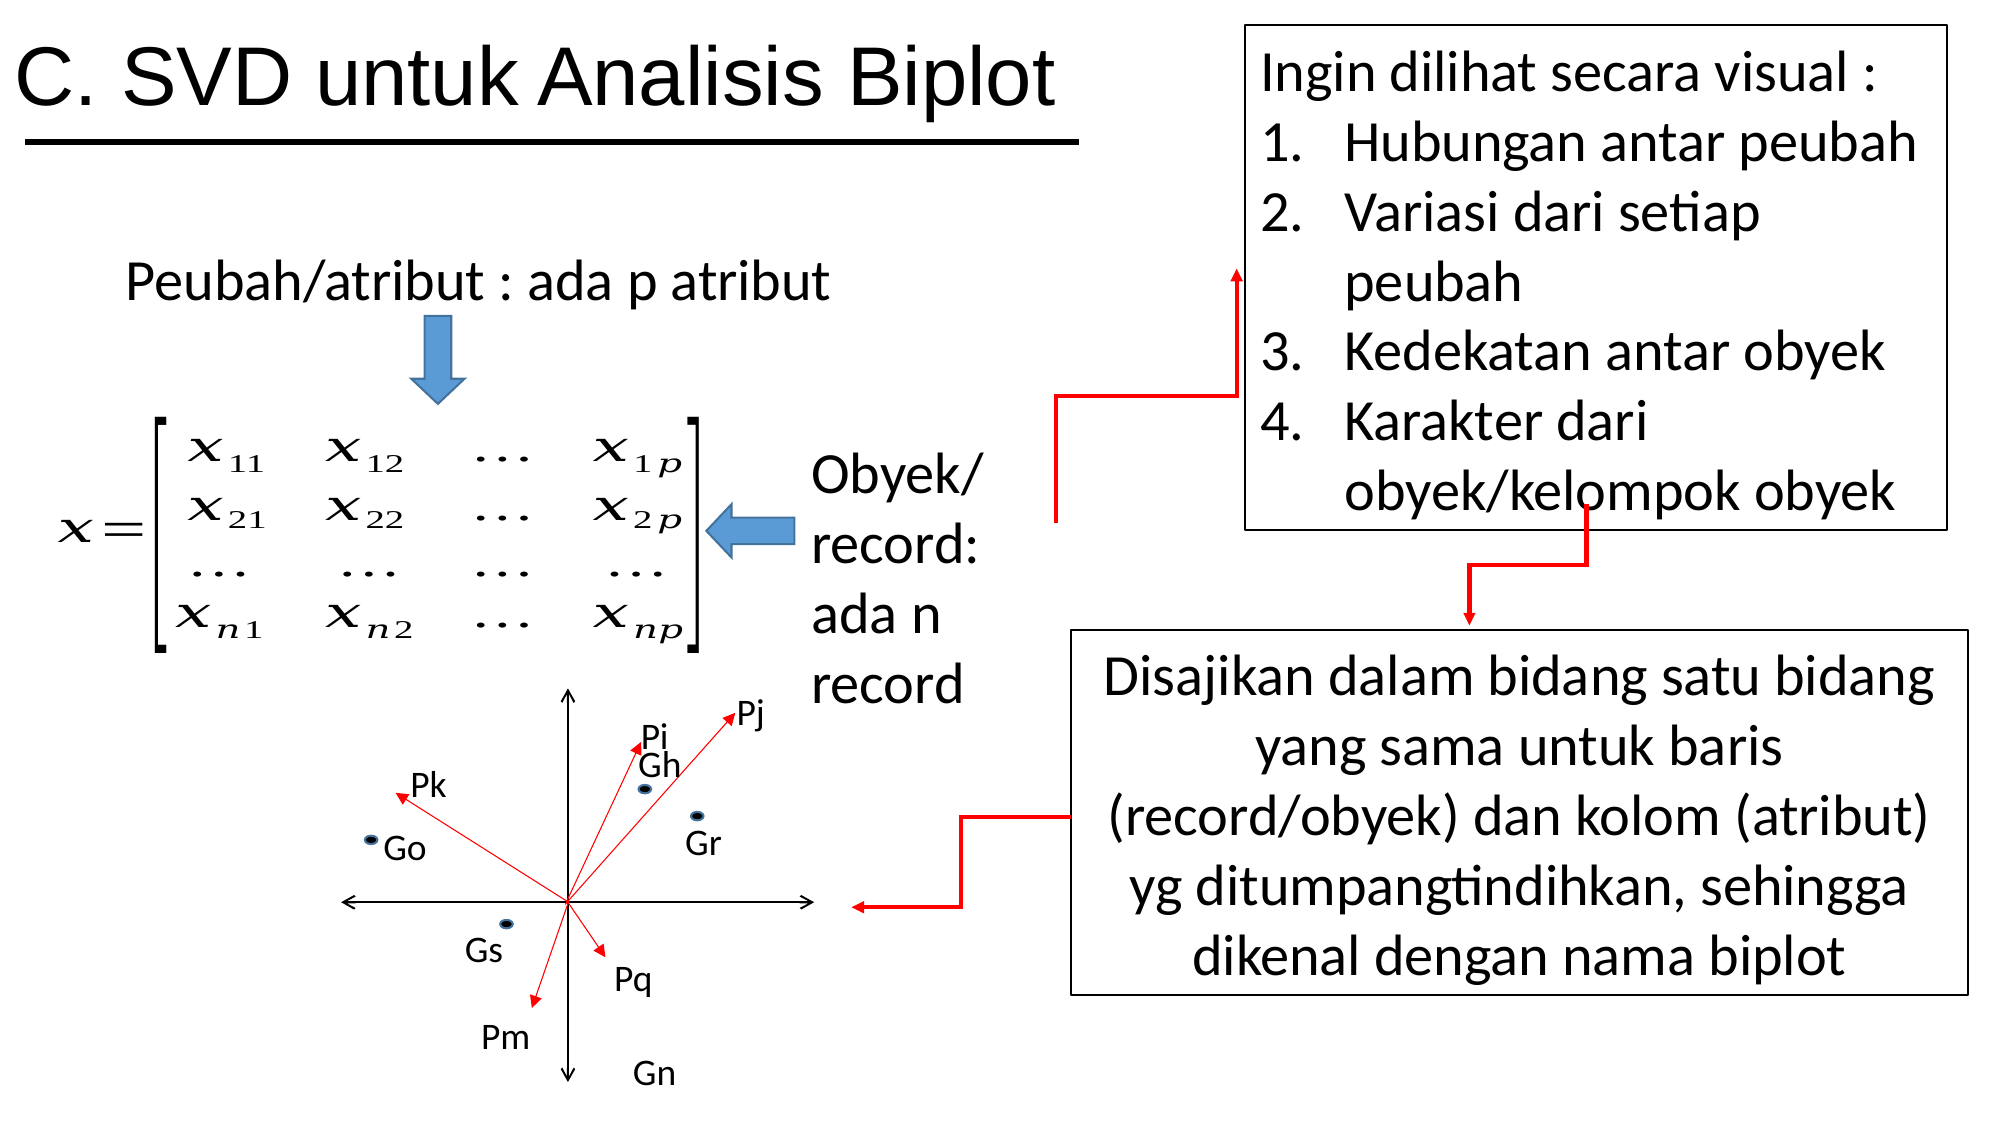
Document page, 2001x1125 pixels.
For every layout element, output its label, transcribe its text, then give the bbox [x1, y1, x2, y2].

text_box [408, 320, 468, 406]
text_box C. SVD untuk Analisis Biplot [0, 14, 1263, 130]
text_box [341, 680, 815, 1102]
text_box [1056, 268, 1237, 524]
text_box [1467, 506, 1589, 624]
text_box Disajikan dalam bidang satu bidang yang sama untuk baris (record/obyek) dan kolom (atribut) yg ditumpangtindihkan, sehingga dikenal dengan nama biplot [1070, 630, 1968, 995]
text_box Peubah/atribut : ada p atribut [110, 235, 872, 320]
text_box Obyek/record: ada n record [796, 427, 1052, 723]
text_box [851, 817, 1071, 908]
text_box Ingin dilihat secara visual : Hubungan antar peubah Variasi dari setiap peubah Kedekatan antar obyek Karakter dari obyek/kelompok obyek [1245, 25, 1947, 530]
text_box [704, 501, 796, 561]
